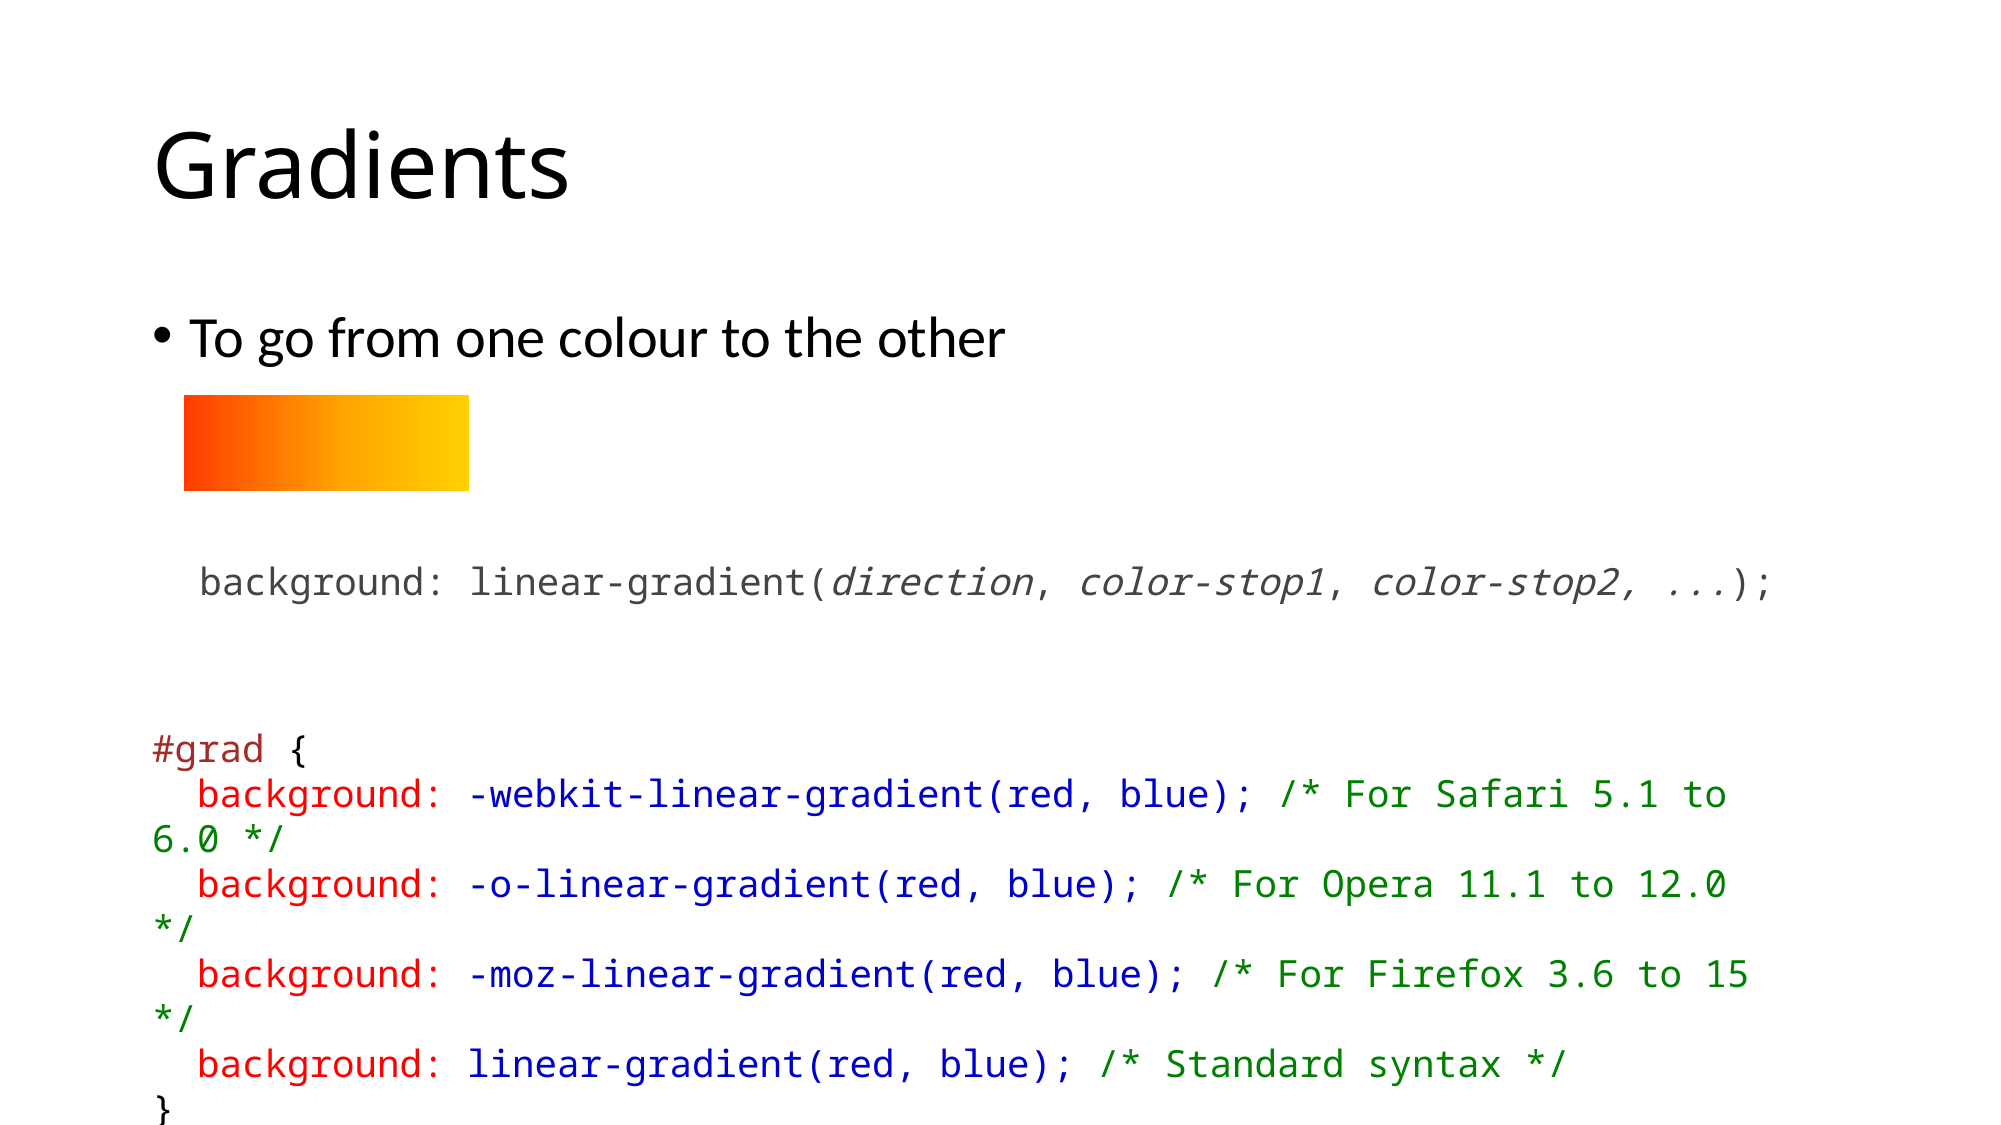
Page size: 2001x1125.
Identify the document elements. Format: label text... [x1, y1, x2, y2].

text_box background: linear-gradient(direction, color-stop1, color-stop2, ...); [184, 550, 1808, 610]
list To go from one colour to the other [137, 299, 1863, 1014]
picture [184, 395, 469, 491]
text_box #grad { background: -webkit-linear-gradient(red, blue); /* For Safari 5.1 to 6.0 */ background: -o-linear-gradient(red, blue); /* For Opera 11.1 to 12.0 */ background: -moz-linear-gradient(red, blue); /* For Firefox 3.6 to 15 */ background: linear-gradient(red, blue); /* Standard syntax */ } [137, 717, 1790, 1125]
title Gradients [137, 59, 1863, 278]
